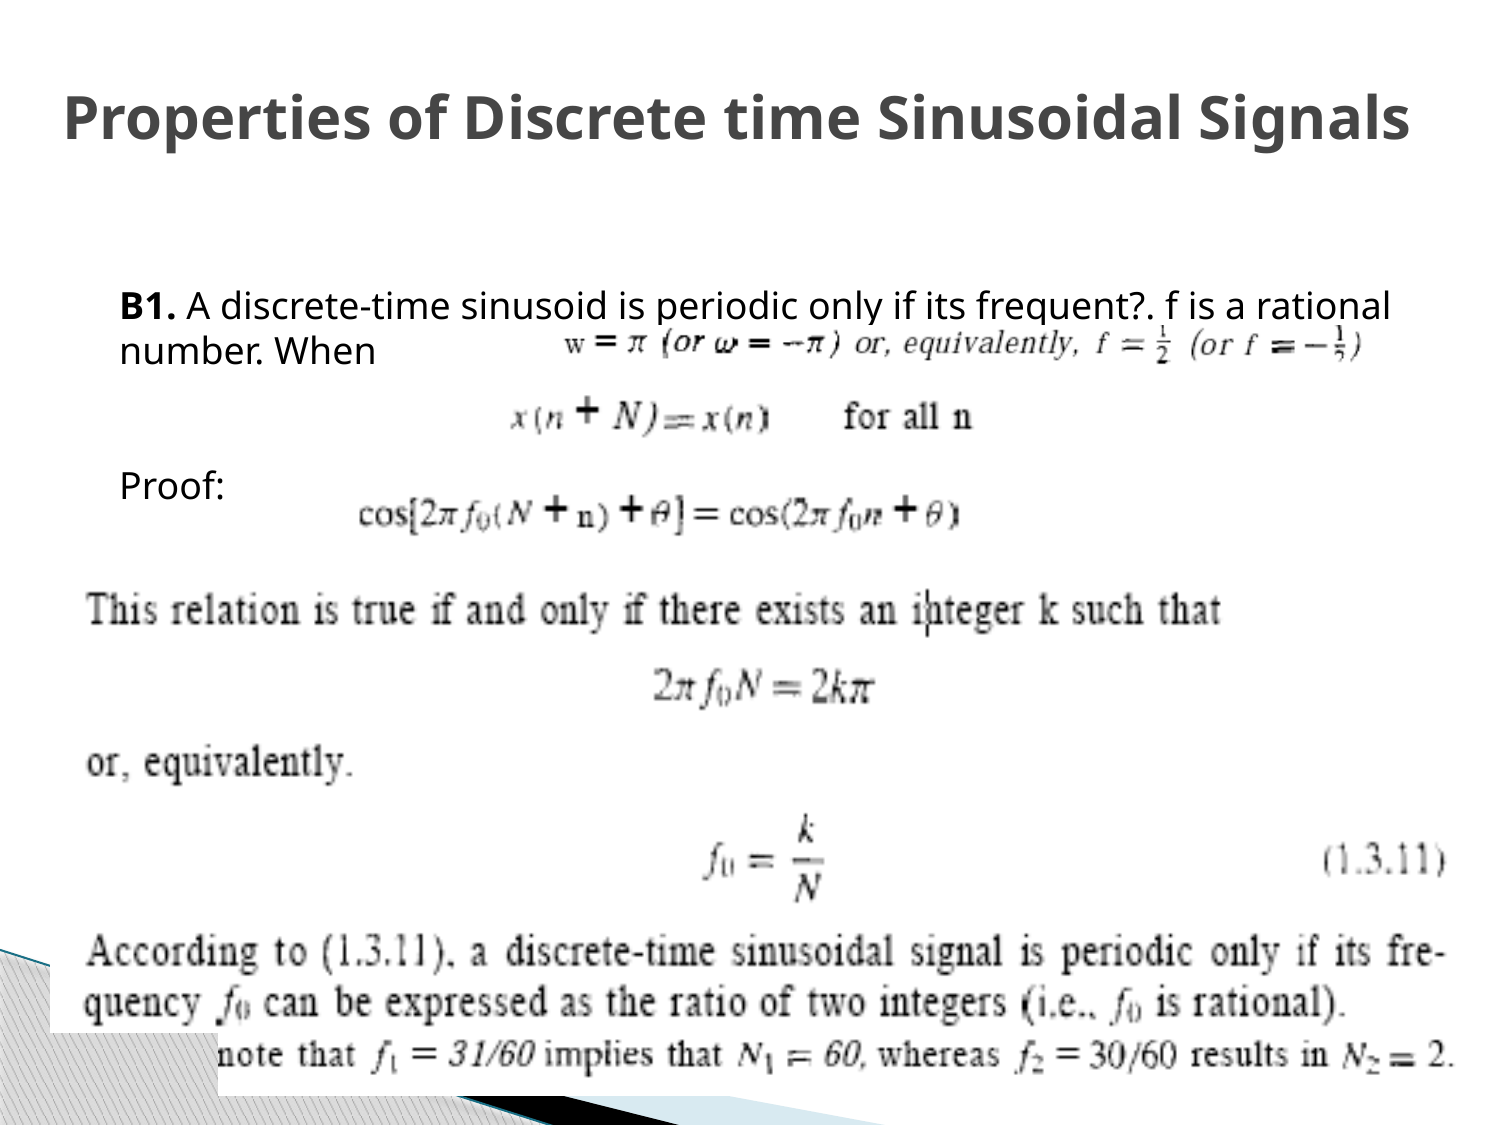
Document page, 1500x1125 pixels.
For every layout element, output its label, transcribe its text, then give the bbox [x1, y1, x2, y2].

picture [49, 469, 1500, 1096]
title Properties of Discrete time Sinusoidal Signals [37, 50, 1438, 182]
text_box B1. A discrete-time sinusoid is periodic only if its frequent?. f is a rational number. When Proof: [104, 274, 1467, 562]
picture [487, 325, 1363, 449]
